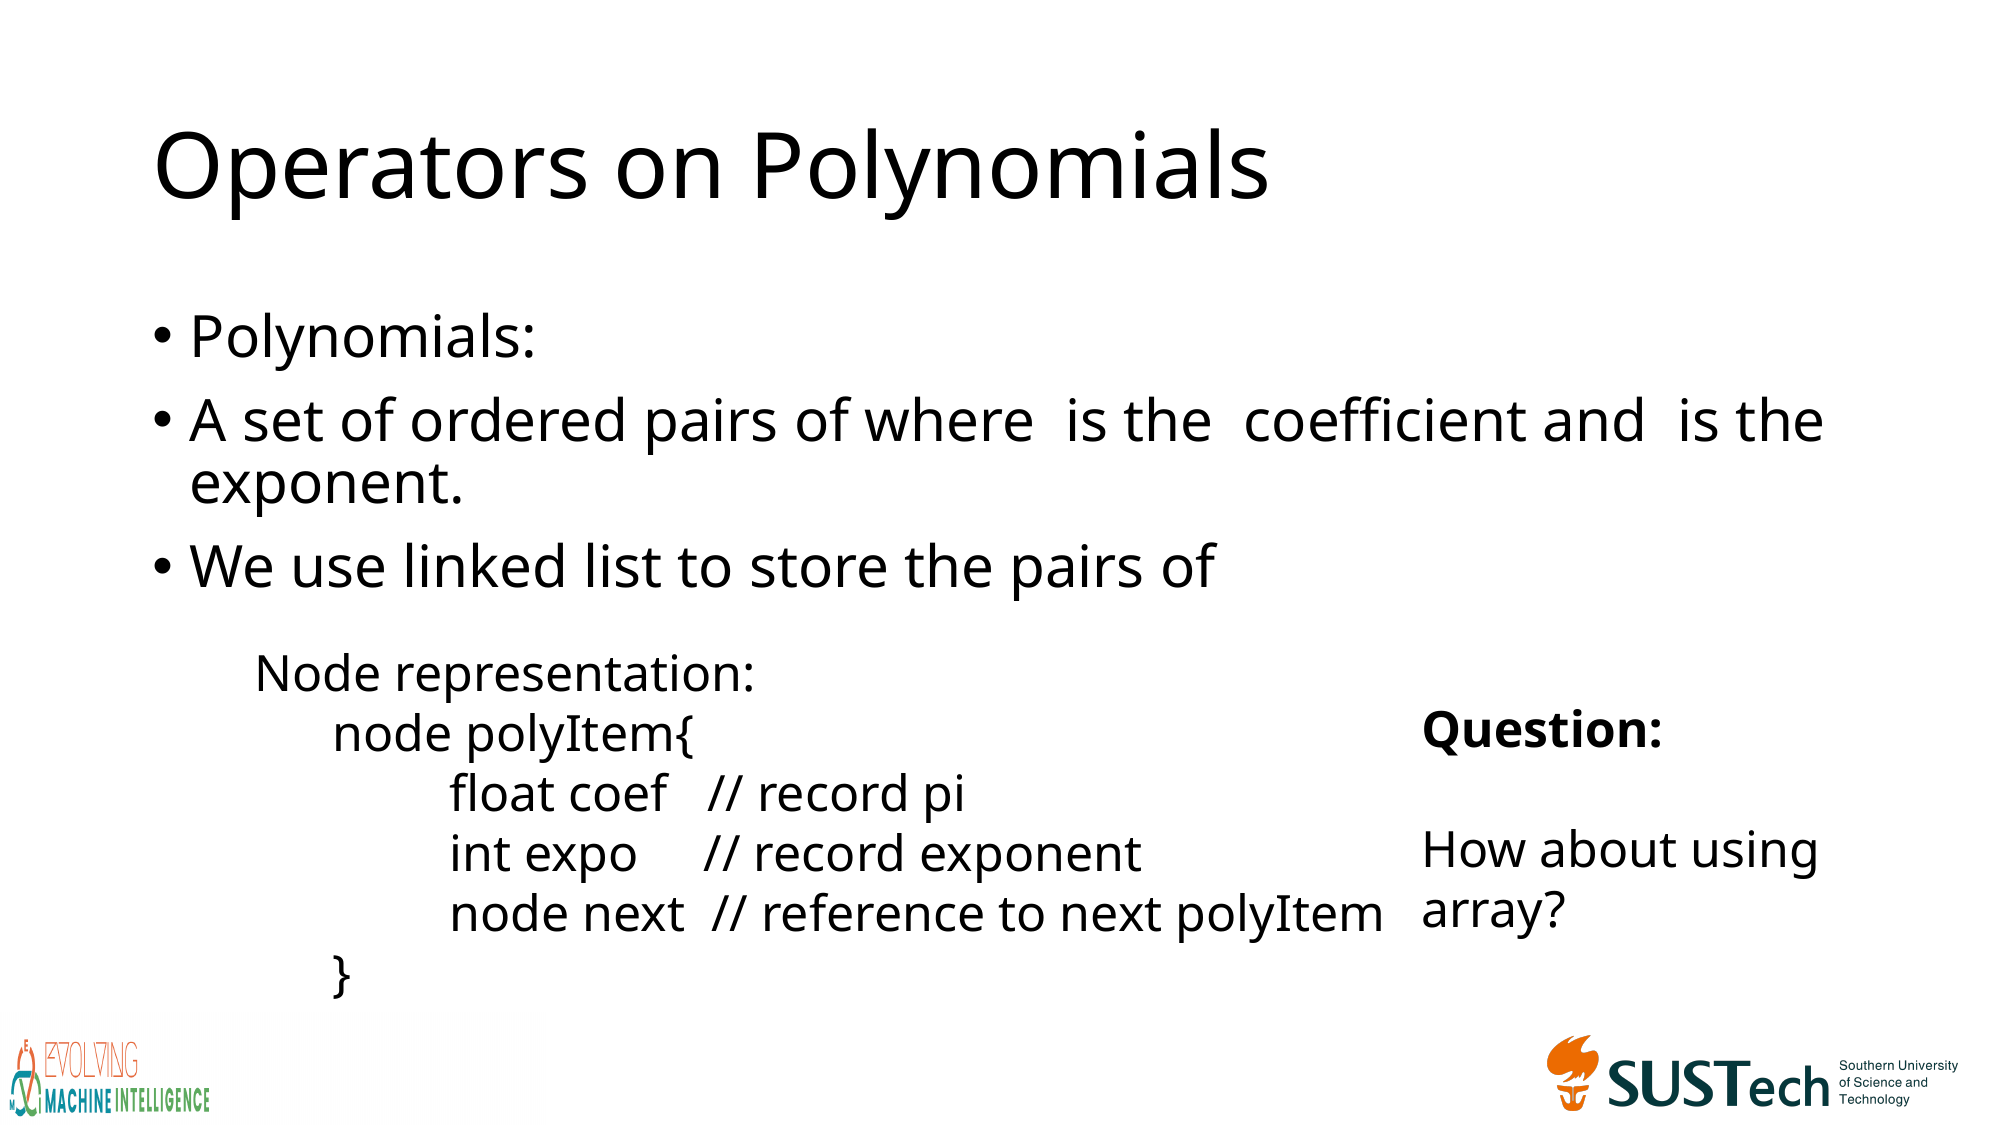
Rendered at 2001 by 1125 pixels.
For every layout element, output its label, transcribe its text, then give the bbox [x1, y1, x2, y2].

picture [0, 1012, 547, 1125]
text_box Node representation: node polyItem{ float coef // record pi int expo // record exponent node next // reference to next polyItem } [239, 633, 1404, 1009]
picture [1547, 1035, 1958, 1111]
text_box Question: How about using array? [1406, 690, 1944, 945]
title Operators on Polynomials [137, 59, 1863, 278]
